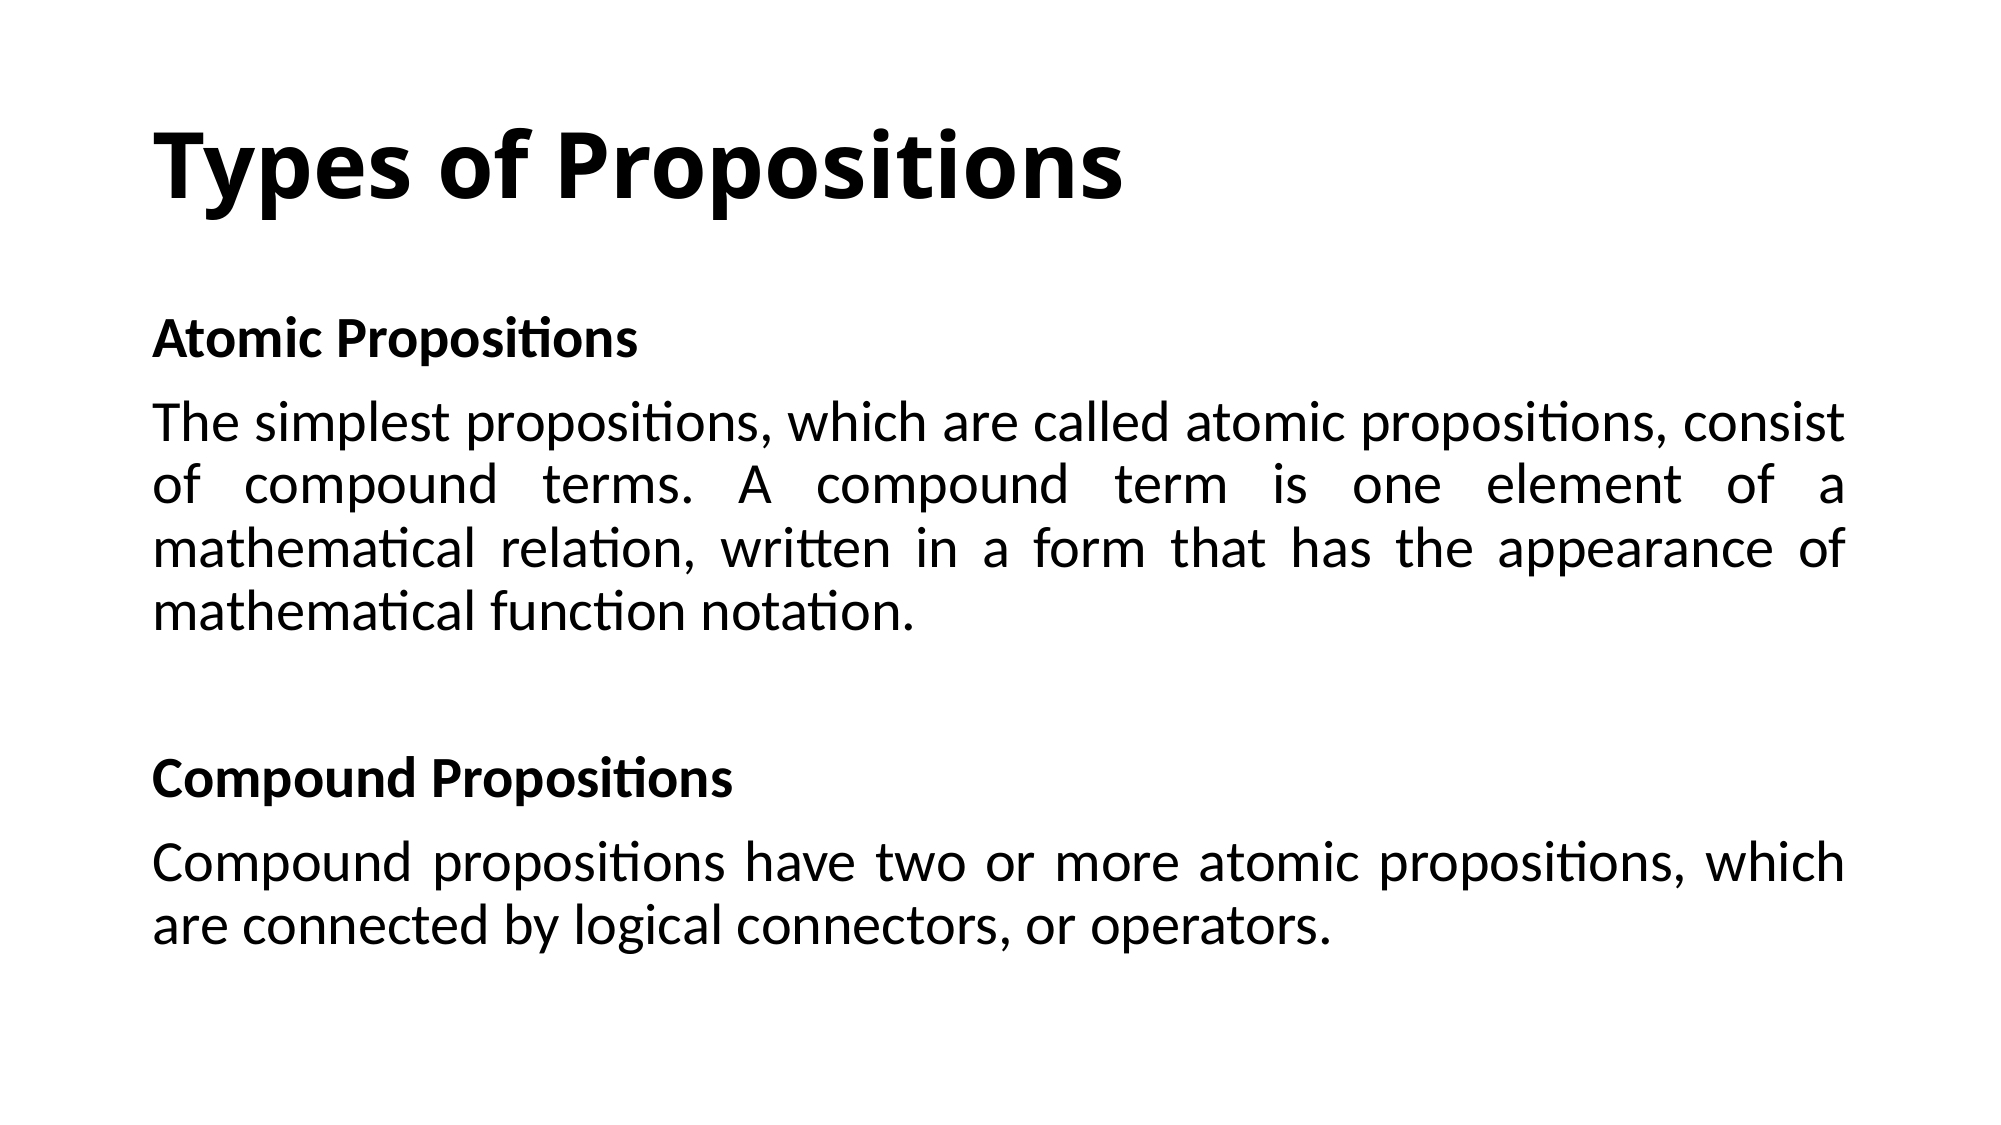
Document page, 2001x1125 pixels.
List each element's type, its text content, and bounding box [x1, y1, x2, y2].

list Atomic Propositions The simplest propositions, which are called atomic propositions, consist of compound terms. A compound term is one element of a mathematical relation, written in a form that has the appearance of mathematical function notation. Compound Propositions Compound propositions have two or more atomic propositions, which are connected by logical connectors, or operators. [137, 299, 1863, 1014]
title Types of Propositions [137, 59, 1863, 278]
